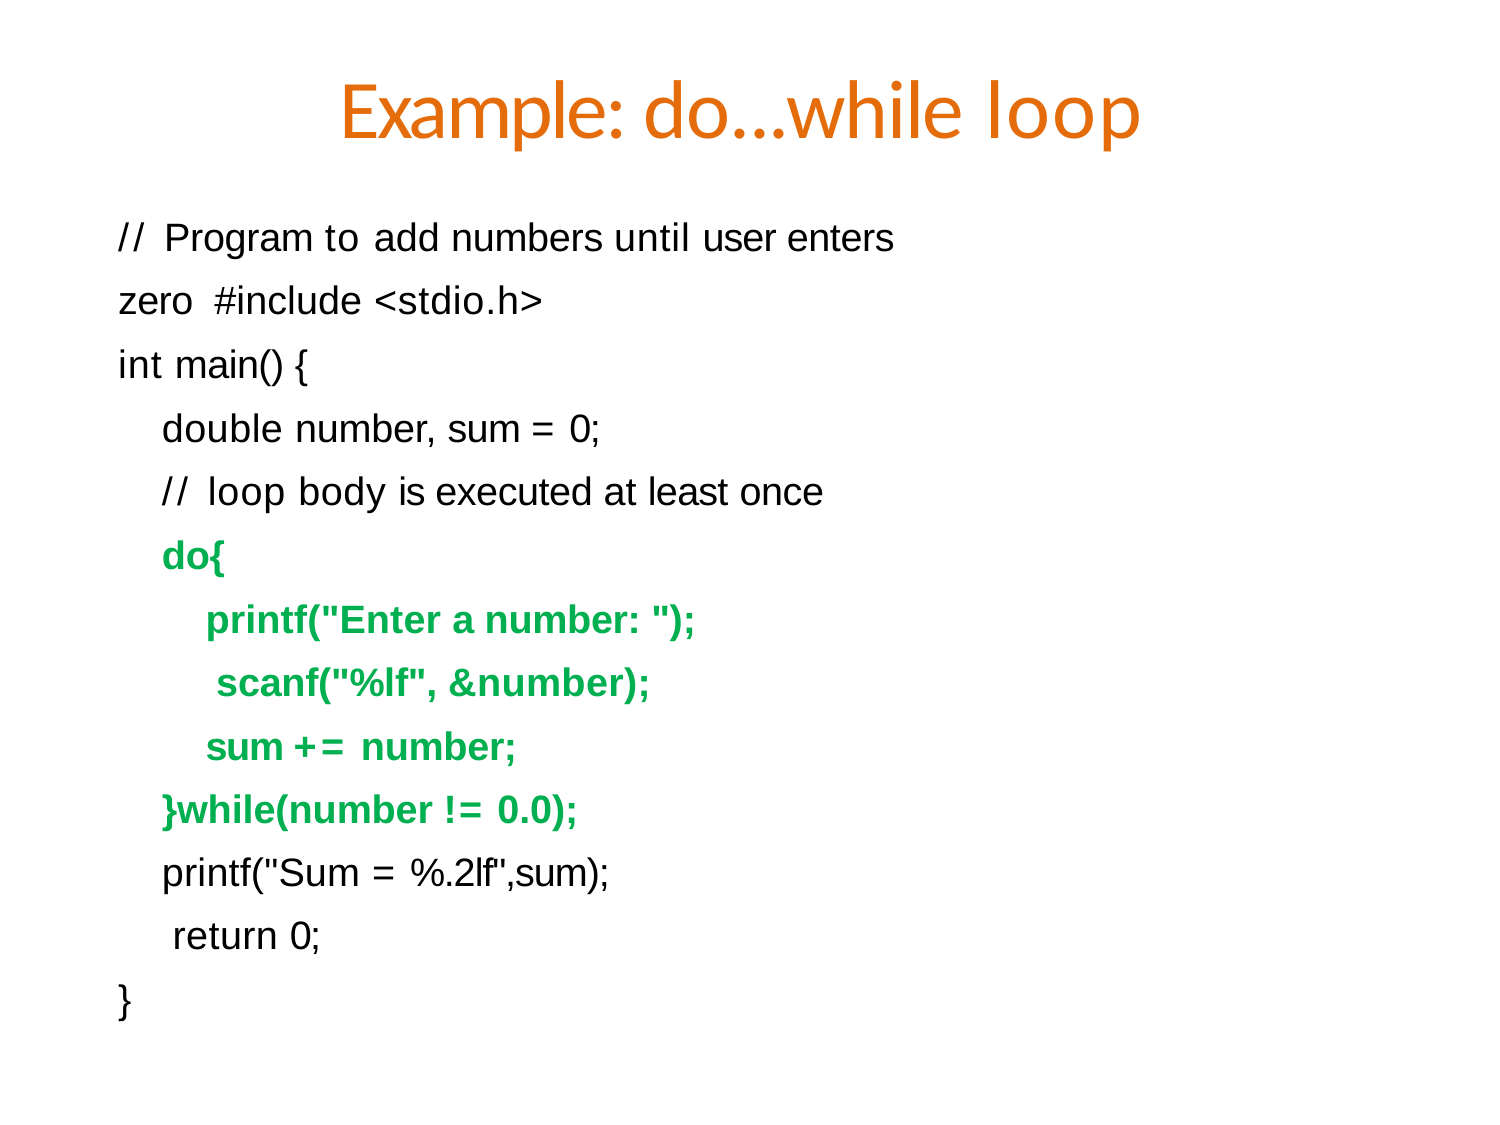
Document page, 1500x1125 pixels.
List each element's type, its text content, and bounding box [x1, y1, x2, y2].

title Example: do...while loop [92, 9, 1388, 200]
text_box // Program to add numbers until user enters zero #include <stdio.h> int main() { double number, sum = 0; // loop body is executed at least once do{ printf("Enter a number: "); scanf("%lf", &number); sum += number; }while(number != 0.0); printf("Sum = %.2lf",sum); return 0; } [115, 194, 980, 1022]
